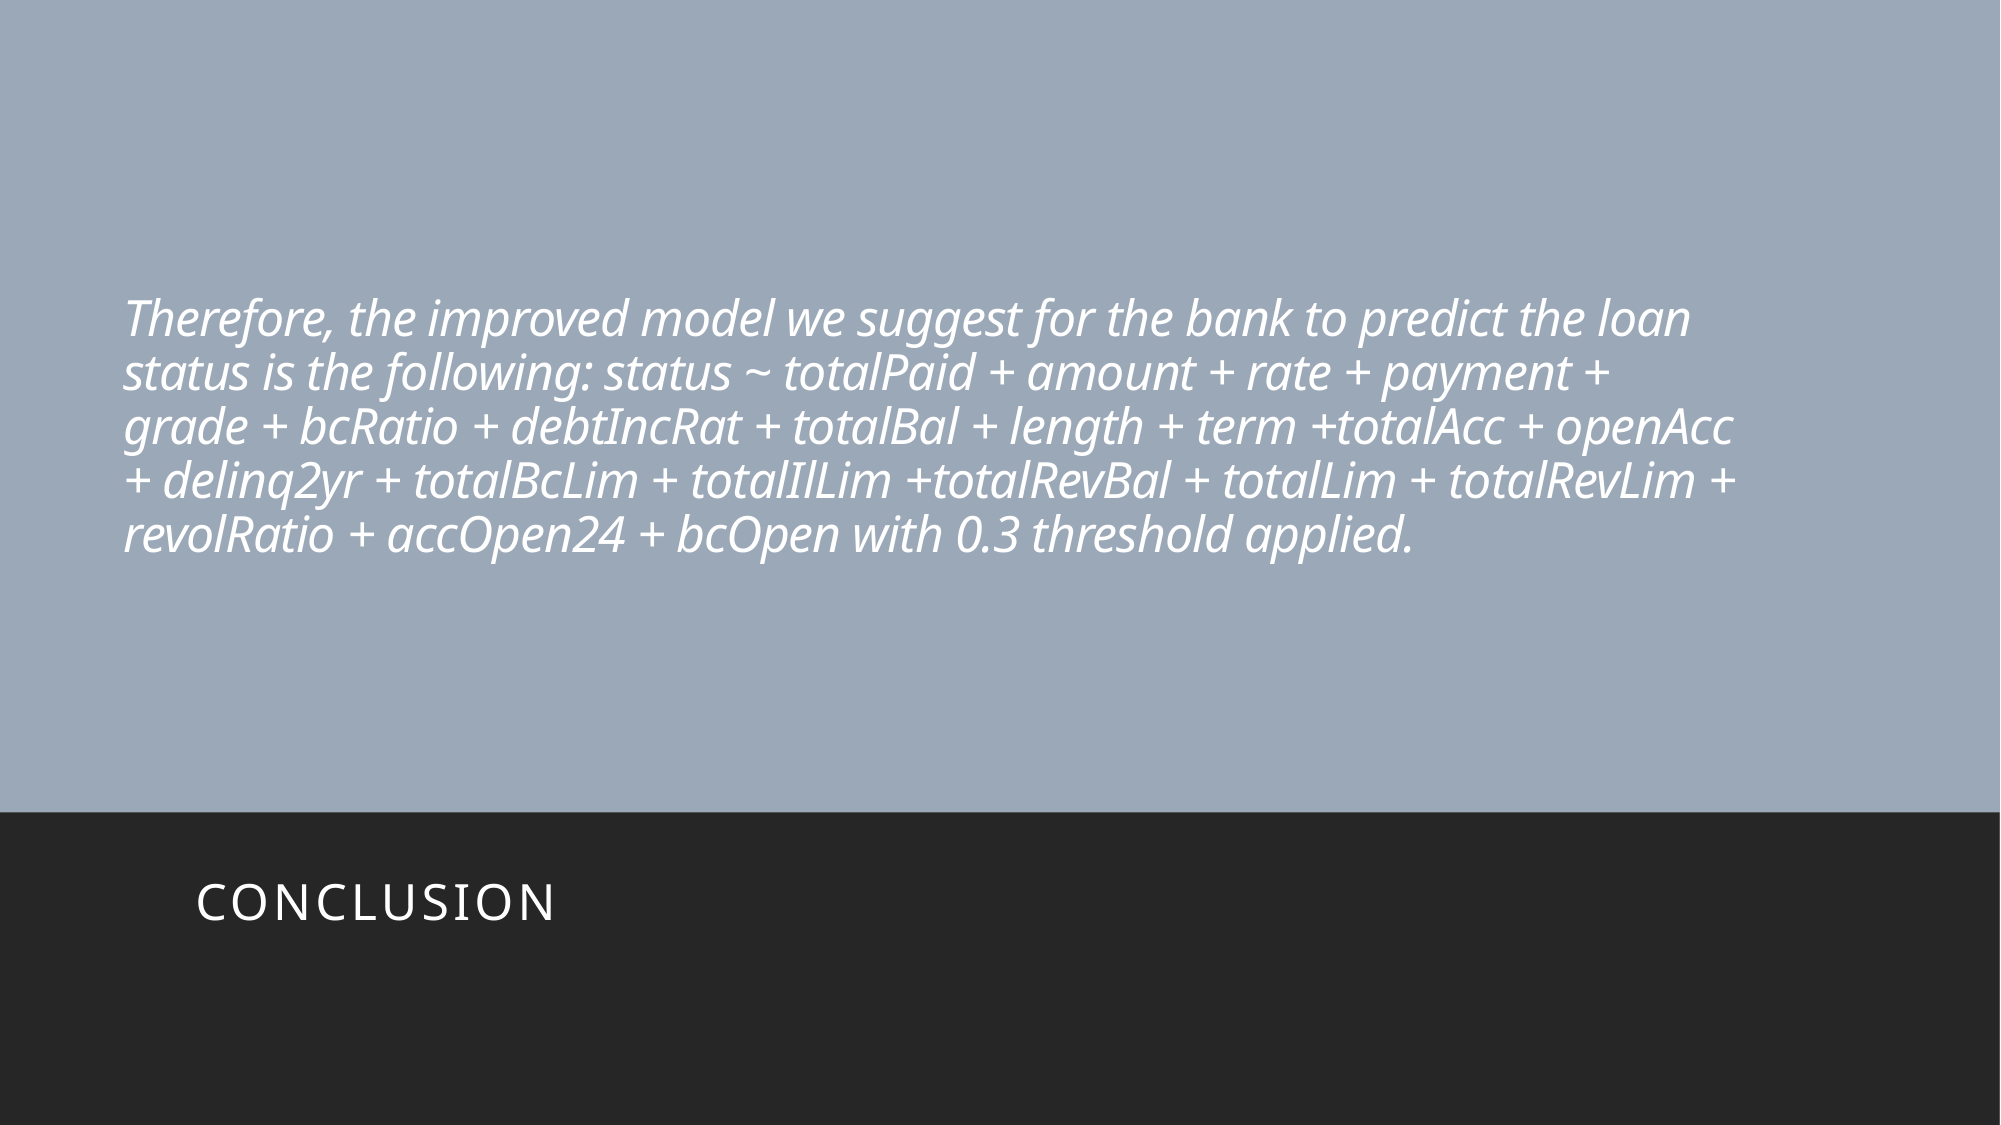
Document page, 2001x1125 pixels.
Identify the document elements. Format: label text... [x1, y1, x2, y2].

text_box [0, 0, 2000, 811]
title Therefore, the improved model we suggest for the bank to predict the loan status is the following: status ~ totalPaid + amount + rate + payment + grade + bcRatio + debtIncRat + totalBal + length + term +totalAcc + openAcc + delinq2yr + totalBcLim + totalIlLim +totalRevBal + totalLim + totalRevLim + revolRatio + accOpen24 + bcOpen with 0.3 threshold applied. [108, 109, 1759, 748]
subtitle conclusion [180, 857, 1831, 1045]
text_box [0, 811, 2000, 1125]
